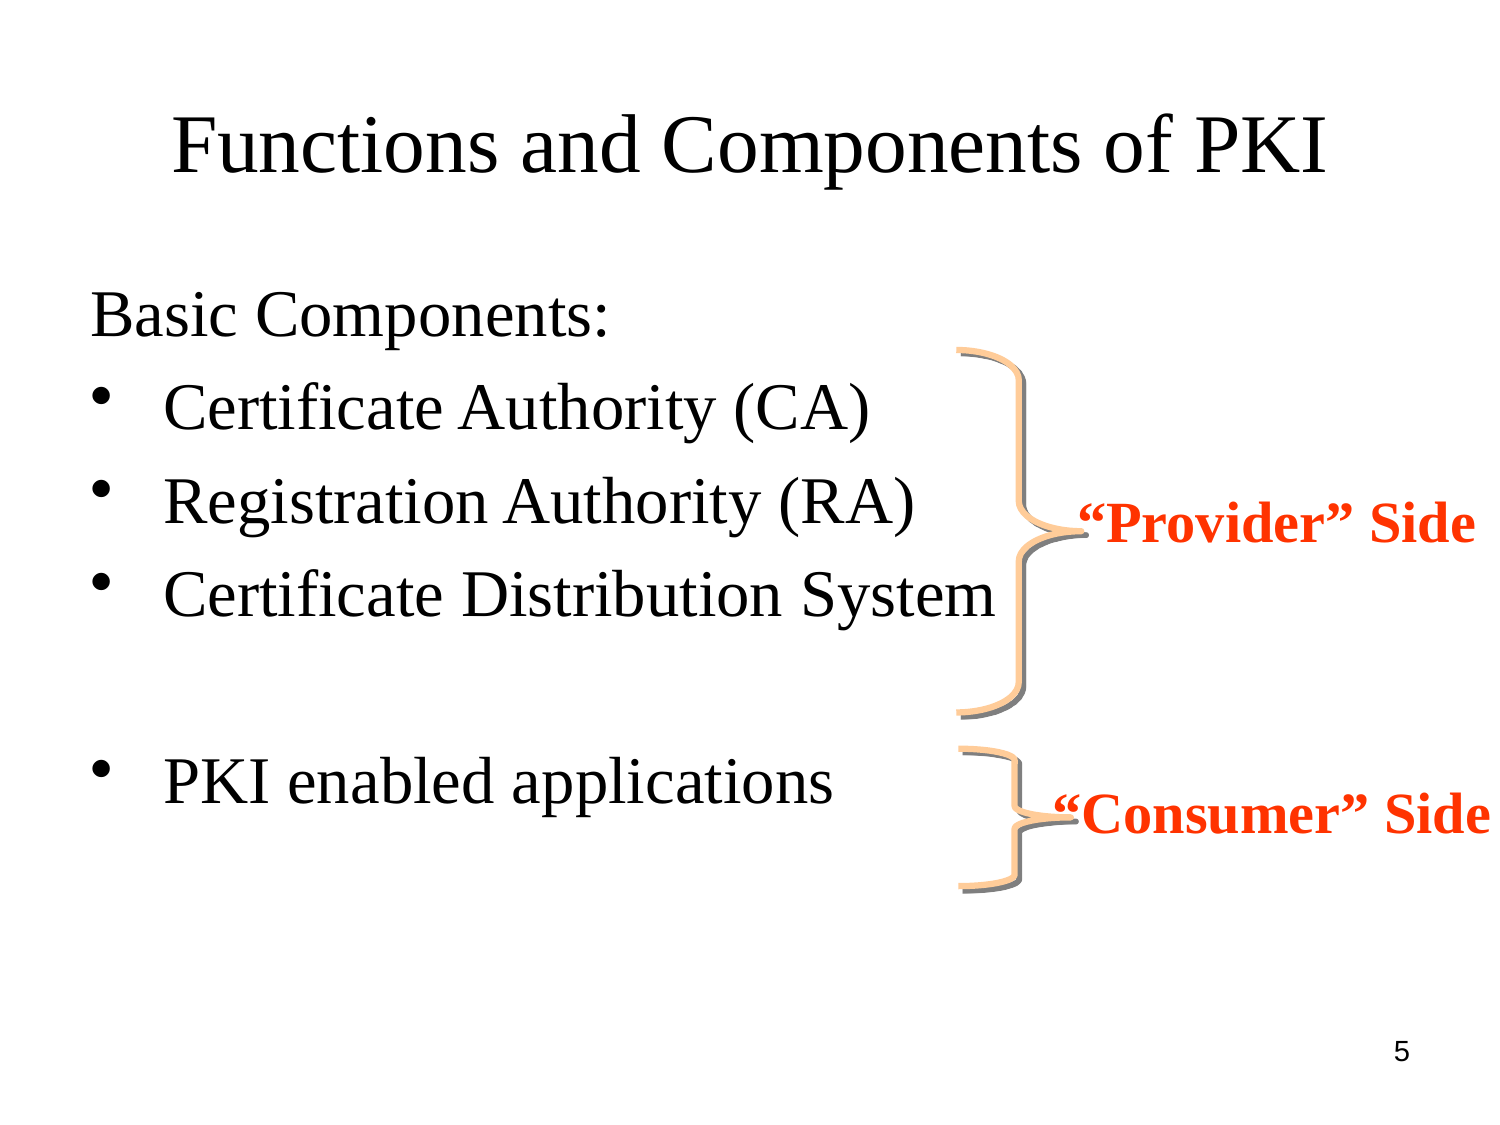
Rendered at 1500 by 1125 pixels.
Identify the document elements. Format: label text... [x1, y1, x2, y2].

text_box “Consumer” Side [1037, 768, 1500, 853]
slide_number 5 [1074, 1024, 1425, 1103]
list Basic Components: Certificate Authority (CA) Registration Authority (RA) Certificate Distribution System PKI enabled applications [75, 262, 1425, 1005]
text_box “Provider” Side [1062, 476, 1500, 562]
text_box [958, 748, 1037, 887]
text_box [956, 349, 1062, 713]
title Functions and Components of PKI [75, 45, 1425, 233]
